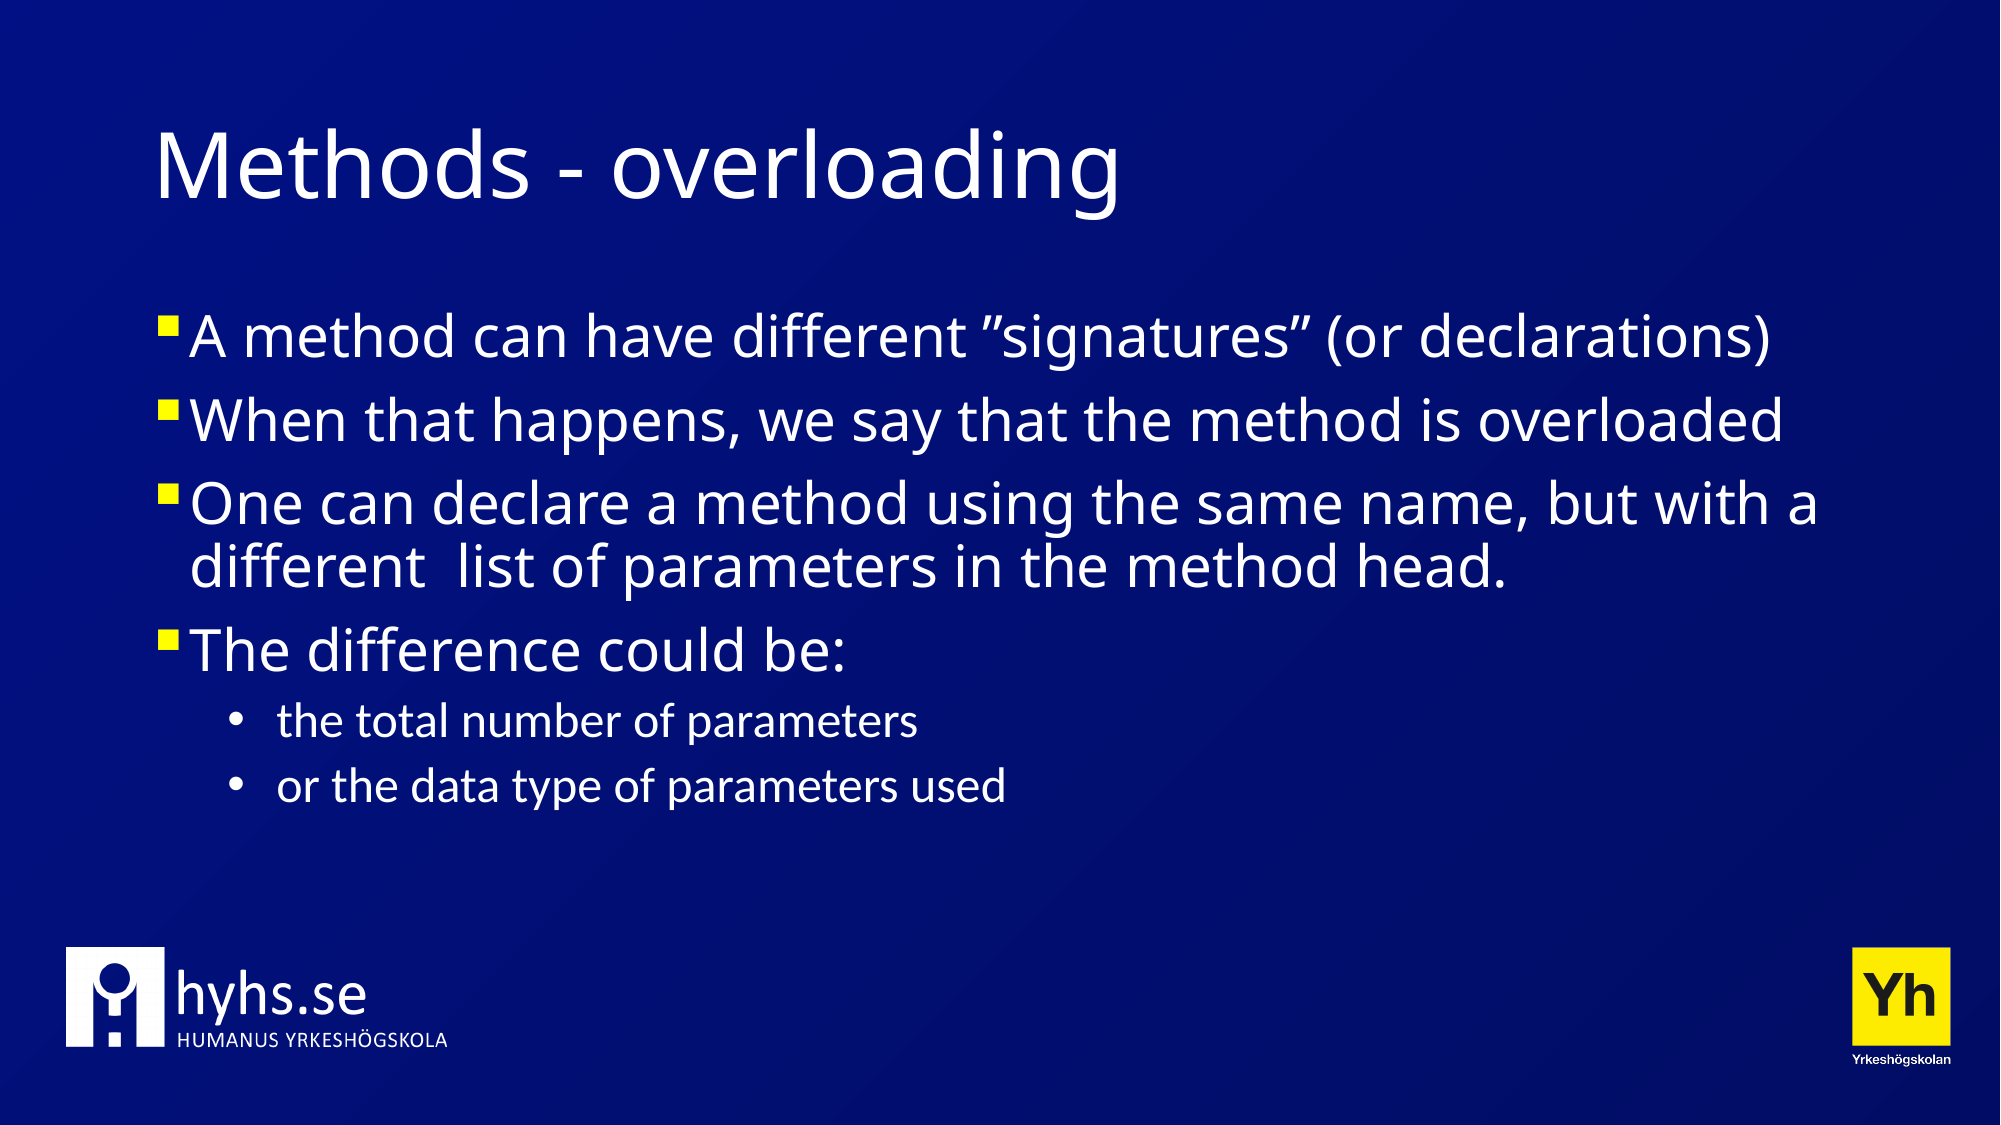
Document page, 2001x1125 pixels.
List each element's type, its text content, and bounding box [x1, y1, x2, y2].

title Methods - overloading [137, 59, 1863, 278]
list A method can have different ”signatures” (or declarations) When that happens, we say that the method is overloaded One can declare a method using the same name, but with a different list of parameters in the method head. The difference could be: the total number of parameters or the data type of parameters used [137, 299, 1863, 1014]
picture [1841, 947, 1961, 1067]
picture [66, 945, 447, 1052]
